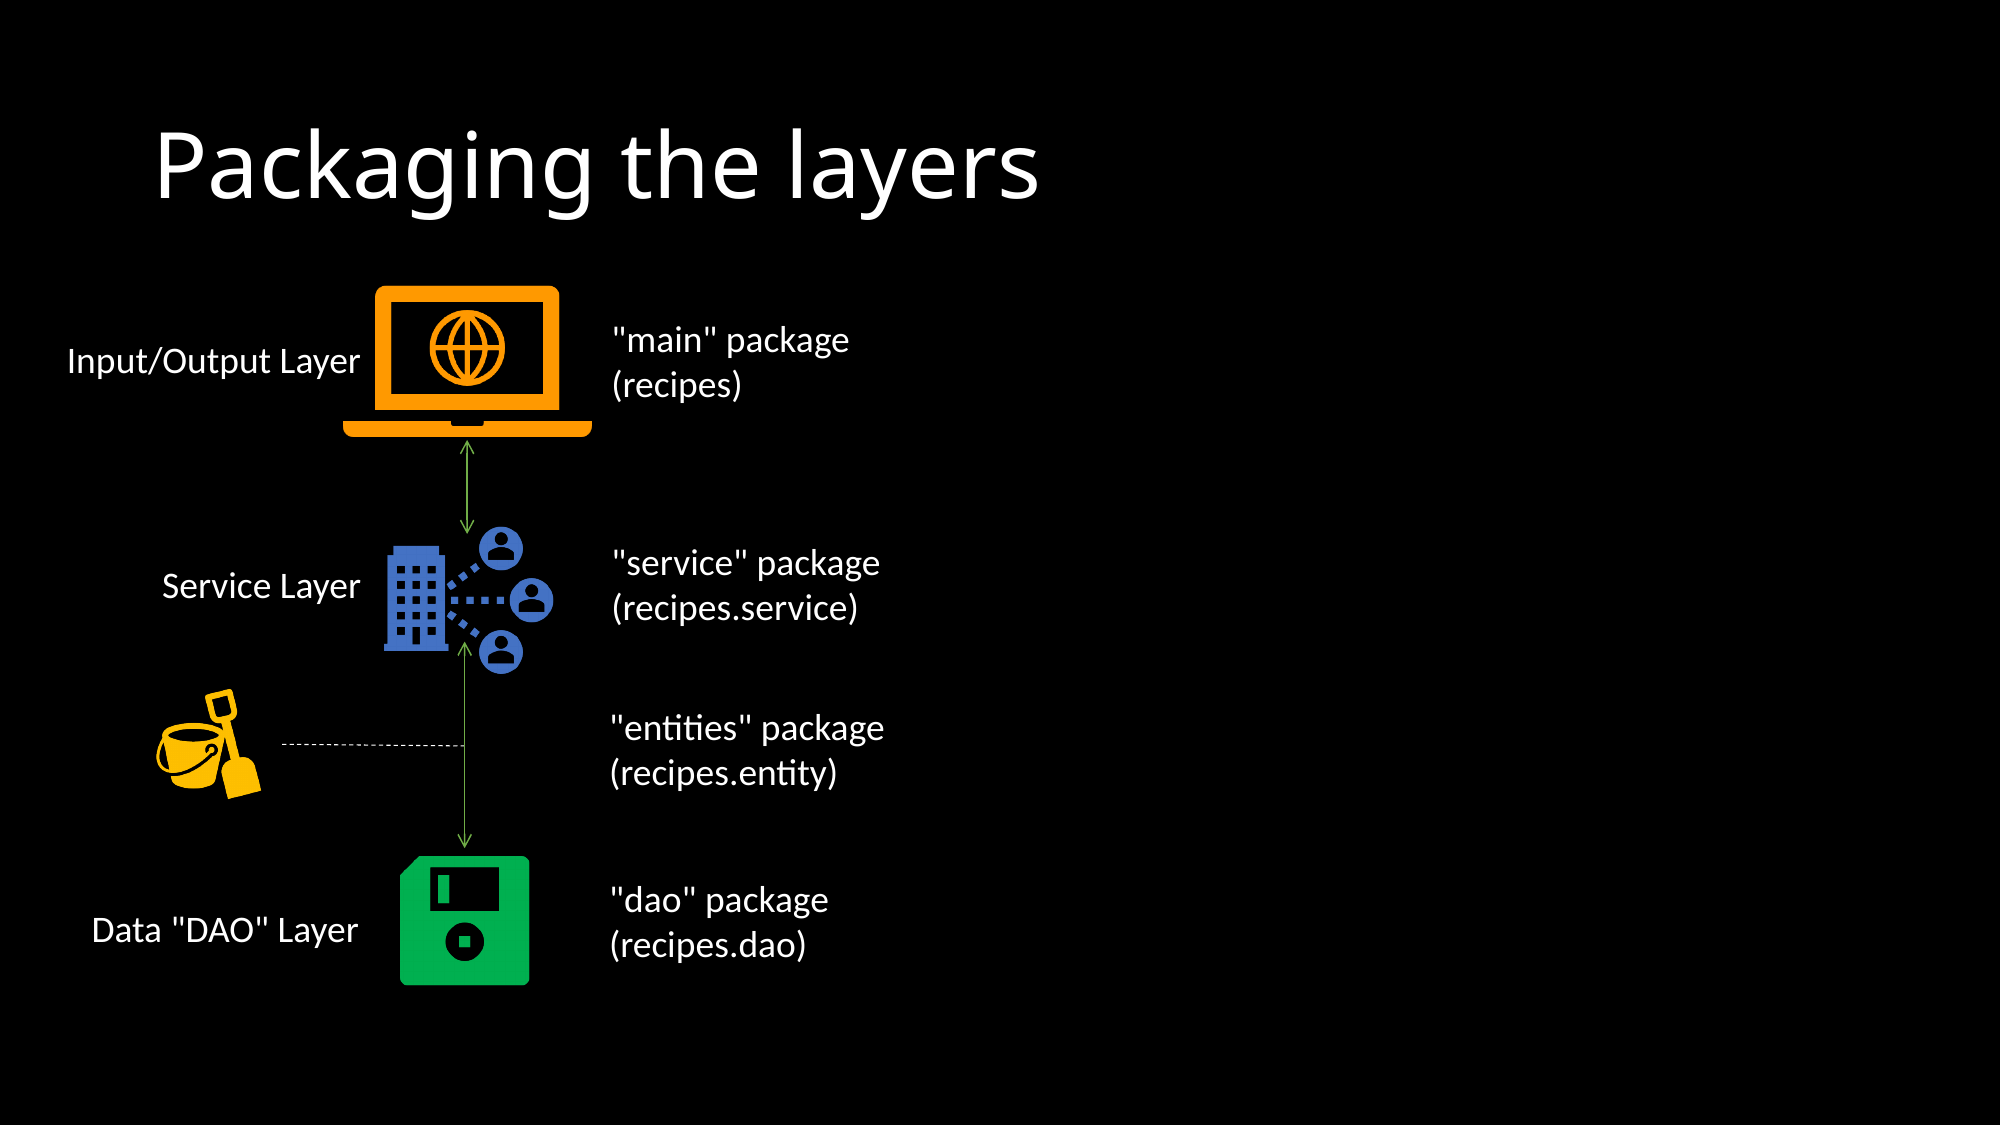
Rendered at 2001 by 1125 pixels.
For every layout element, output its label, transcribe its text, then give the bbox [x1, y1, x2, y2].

text_box Data "DAO" Layer [30, 897, 373, 958]
picture [373, 829, 556, 1012]
text_box Service Layer [33, 553, 376, 614]
text_box "entities" package (recipes.entity) [594, 695, 902, 800]
text_box "main" package (recipes) [597, 308, 904, 413]
text_box "dao" package (recipes.dao) [594, 867, 902, 973]
text_box "service" package (recipes.service) [596, 530, 904, 636]
picture [376, 509, 559, 693]
title Packaging the layers [137, 59, 1863, 278]
picture [337, 231, 597, 492]
text_box Input/Output Layer [33, 328, 337, 389]
picture [132, 669, 283, 820]
